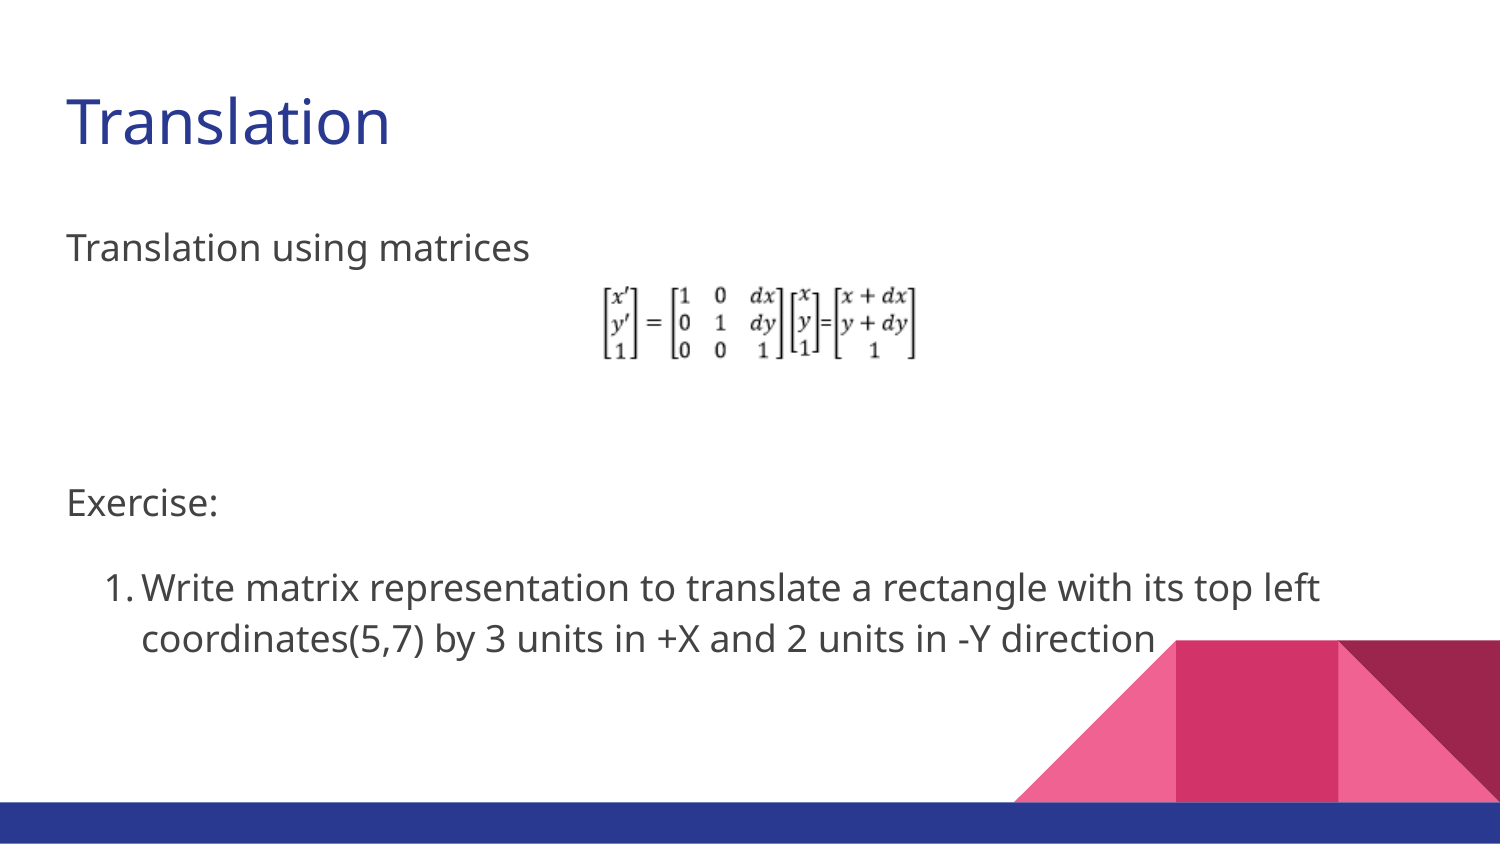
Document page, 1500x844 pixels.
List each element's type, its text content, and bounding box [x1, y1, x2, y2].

picture [599, 285, 919, 365]
title Translation [51, 67, 1449, 167]
list Translation using matrices Exercise: Write matrix representation to translate a rectangle with its top left coordinates(5,7) by 3 units in +X and 2 units in -Y direction [51, 201, 1449, 750]
